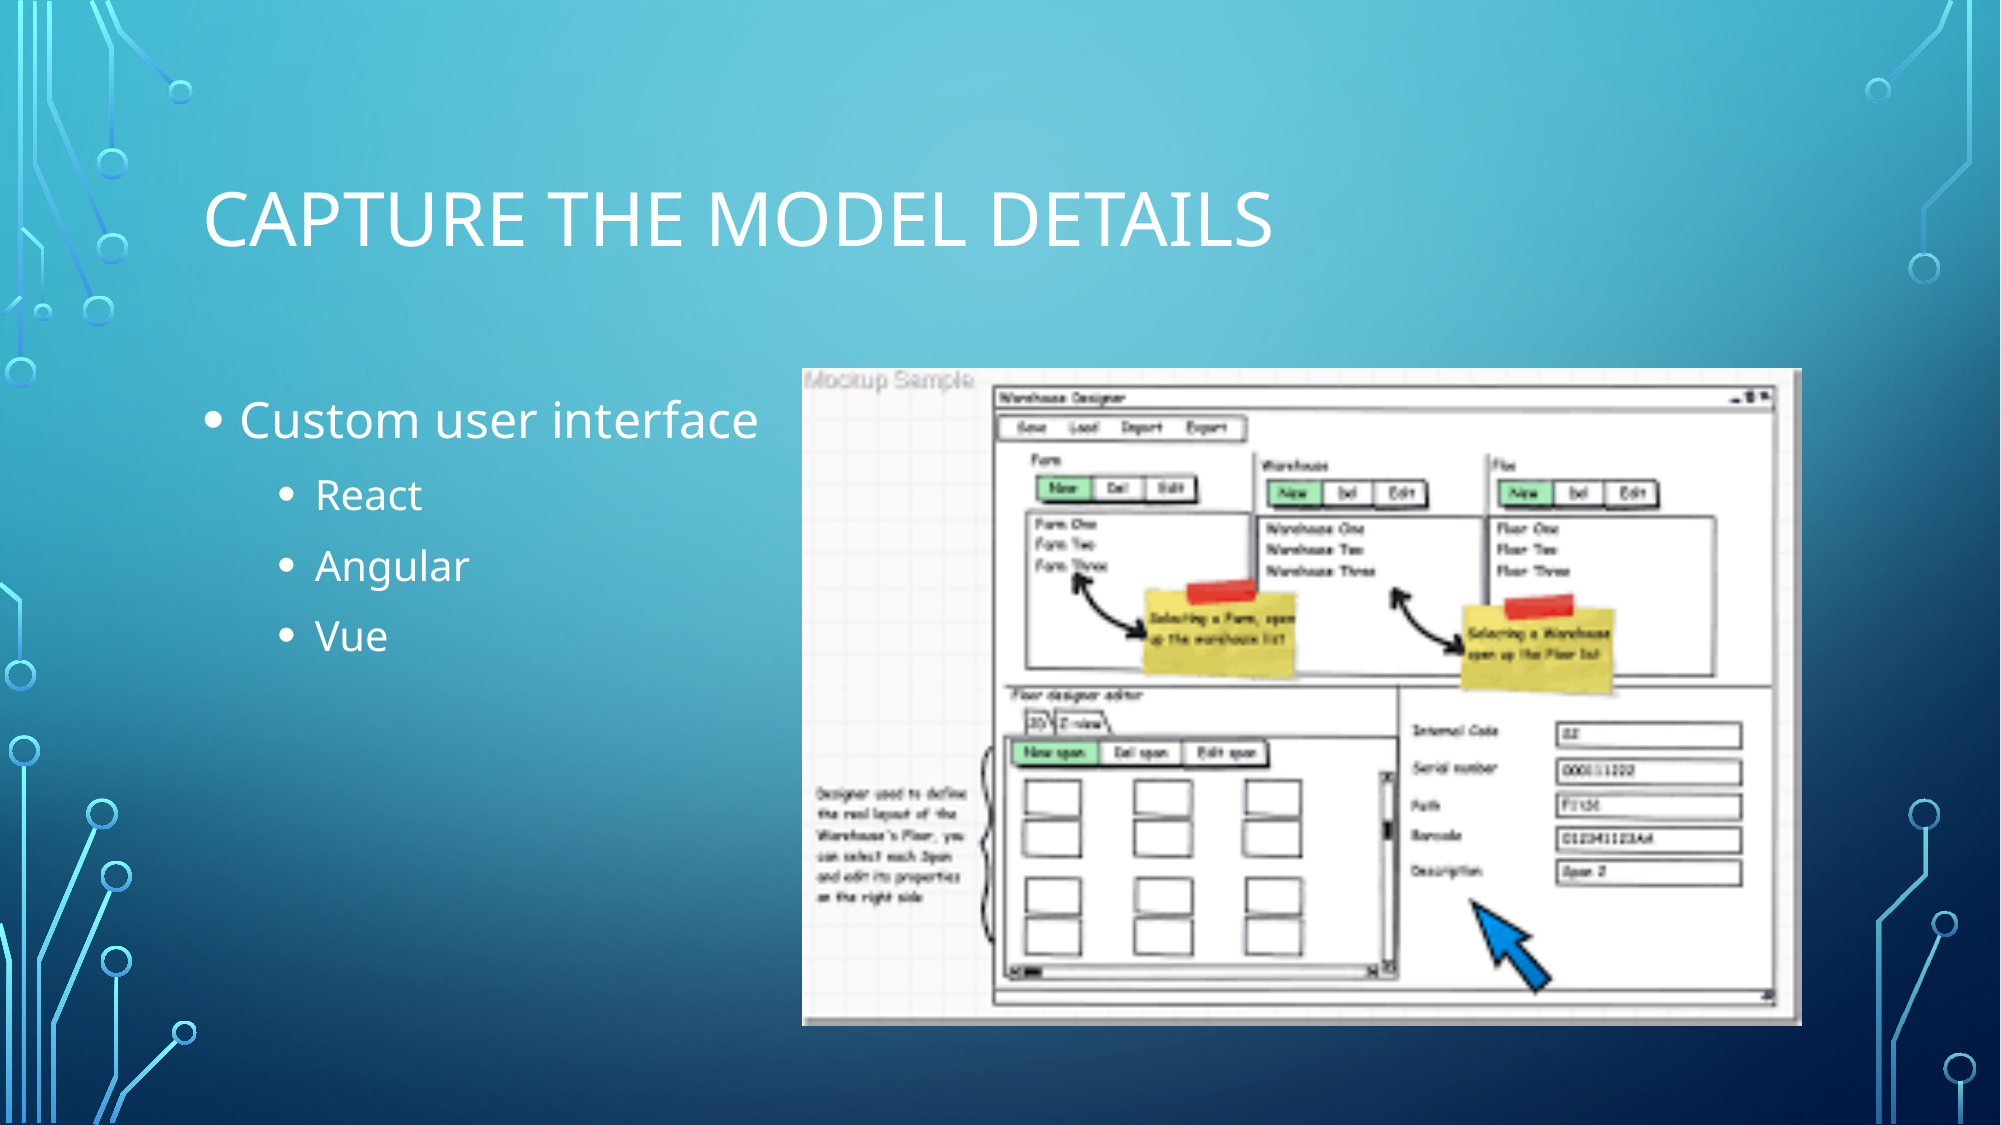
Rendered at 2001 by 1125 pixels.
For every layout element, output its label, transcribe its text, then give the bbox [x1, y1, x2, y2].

list Custom user interface React Angular Vue [187, 369, 802, 950]
list Custom user interface React Angular Vue [1802, 369, 1813, 950]
title capture the model details [187, 101, 1813, 344]
picture [802, 368, 1802, 1026]
